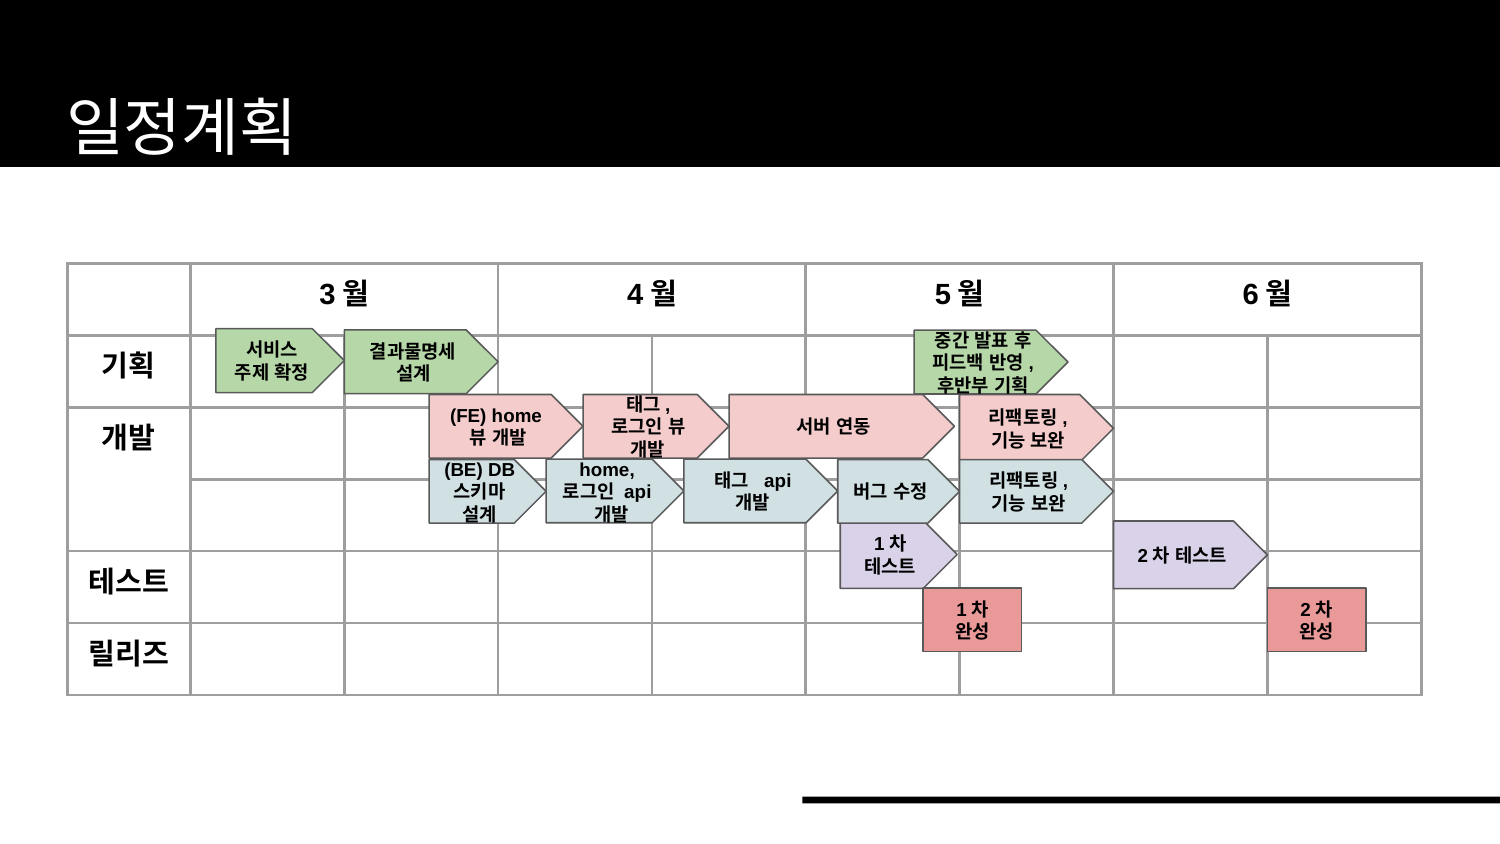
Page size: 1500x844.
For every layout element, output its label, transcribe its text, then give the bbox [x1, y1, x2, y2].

text_box 버그 수정 [837, 459, 960, 524]
table_cell [925, 395, 958, 406]
table_cell [807, 624, 958, 694]
table_cell [1105, 481, 1112, 488]
table_cell [928, 494, 958, 550]
table_cell [1115, 558, 1266, 622]
table_cell [499, 552, 651, 622]
table_cell [961, 624, 1112, 694]
table_cell [807, 493, 840, 550]
text_box 결과물명세 설계 [344, 329, 499, 394]
text_box 리팩토링, 기능 보완 [959, 394, 1114, 459]
table_cell [192, 624, 343, 694]
table_cell [1038, 337, 1112, 406]
table_cell [926, 555, 958, 587]
table_cell [1115, 624, 1266, 694]
table_cell [653, 493, 804, 550]
text_box [0, 0, 1500, 167]
table_cell [467, 364, 497, 394]
table_cell [552, 428, 583, 459]
table_cell [192, 409, 343, 478]
table_cell 개발 [69, 409, 189, 550]
table_header 4월 [499, 265, 804, 334]
table_header 6월 [1115, 265, 1420, 334]
table_cell [807, 552, 923, 622]
text_box 2차 테스트 [1113, 520, 1268, 589]
table_cell [1115, 409, 1266, 478]
text_box 서비스 주제 확정 [215, 328, 344, 393]
table_cell [192, 552, 343, 622]
table_cell [961, 552, 1112, 622]
table_cell [653, 337, 804, 406]
text_box 1차 테스트 [840, 524, 958, 589]
table_cell [499, 624, 651, 694]
text_box [802, 796, 1500, 804]
table_cell [829, 481, 837, 489]
table_cell [346, 394, 429, 406]
table_cell [653, 459, 683, 478]
table_cell [346, 624, 497, 694]
table_cell [192, 337, 343, 406]
table_cell [1269, 337, 1420, 406]
text_box home, 로그인 api 개발 [546, 459, 683, 523]
table_cell [499, 337, 651, 406]
table_cell [675, 481, 683, 489]
title 일정계획 [51, 72, 1449, 167]
table_cell [346, 552, 497, 622]
table_cell [192, 481, 343, 550]
text_box 서버 연동 [729, 394, 955, 459]
table_cell [1269, 409, 1420, 478]
table_cell 기획 [69, 337, 189, 406]
table_cell [951, 481, 958, 488]
table_cell [1269, 552, 1420, 622]
table_cell [698, 428, 729, 459]
table_cell [1115, 481, 1266, 550]
table_cell [1096, 409, 1112, 425]
table_cell [475, 337, 497, 359]
table_cell [653, 552, 804, 622]
text_box (BE) DB 스키마 설계 [429, 459, 546, 524]
table_cell [1083, 431, 1112, 478]
table_cell [537, 481, 546, 490]
table_cell 테스트 [69, 552, 189, 622]
text_box 리팩토링, 기능 보완 [959, 459, 1114, 524]
table_cell [567, 409, 583, 425]
table_cell [807, 459, 837, 478]
text_box 태그, 로그인 뷰 개발 [583, 394, 729, 459]
table_header 5월 [807, 265, 1112, 334]
table_cell [346, 409, 429, 478]
table_header [69, 265, 189, 334]
table_cell [515, 459, 546, 478]
text_box 1차 완성 [923, 587, 1022, 652]
table_cell [923, 409, 958, 478]
table_cell [807, 337, 914, 394]
table_cell [346, 481, 497, 550]
text_box 중간 발표 후 피드백 반영, 후반부 기획 [914, 330, 1069, 395]
text_box 2차 완성 [1267, 587, 1366, 652]
table_cell [961, 494, 1112, 550]
text_box (FE) home뷰 개발 [429, 394, 583, 459]
table_cell [653, 624, 804, 694]
table_cell 릴리즈 [69, 624, 189, 694]
table_header 3월 [192, 265, 497, 334]
text_box 태그 api 개발 [683, 459, 837, 523]
table_cell [499, 493, 651, 550]
table_cell [713, 409, 729, 425]
table_cell [1115, 337, 1266, 406]
table_cell [1269, 624, 1420, 694]
table_cell [1269, 481, 1420, 550]
